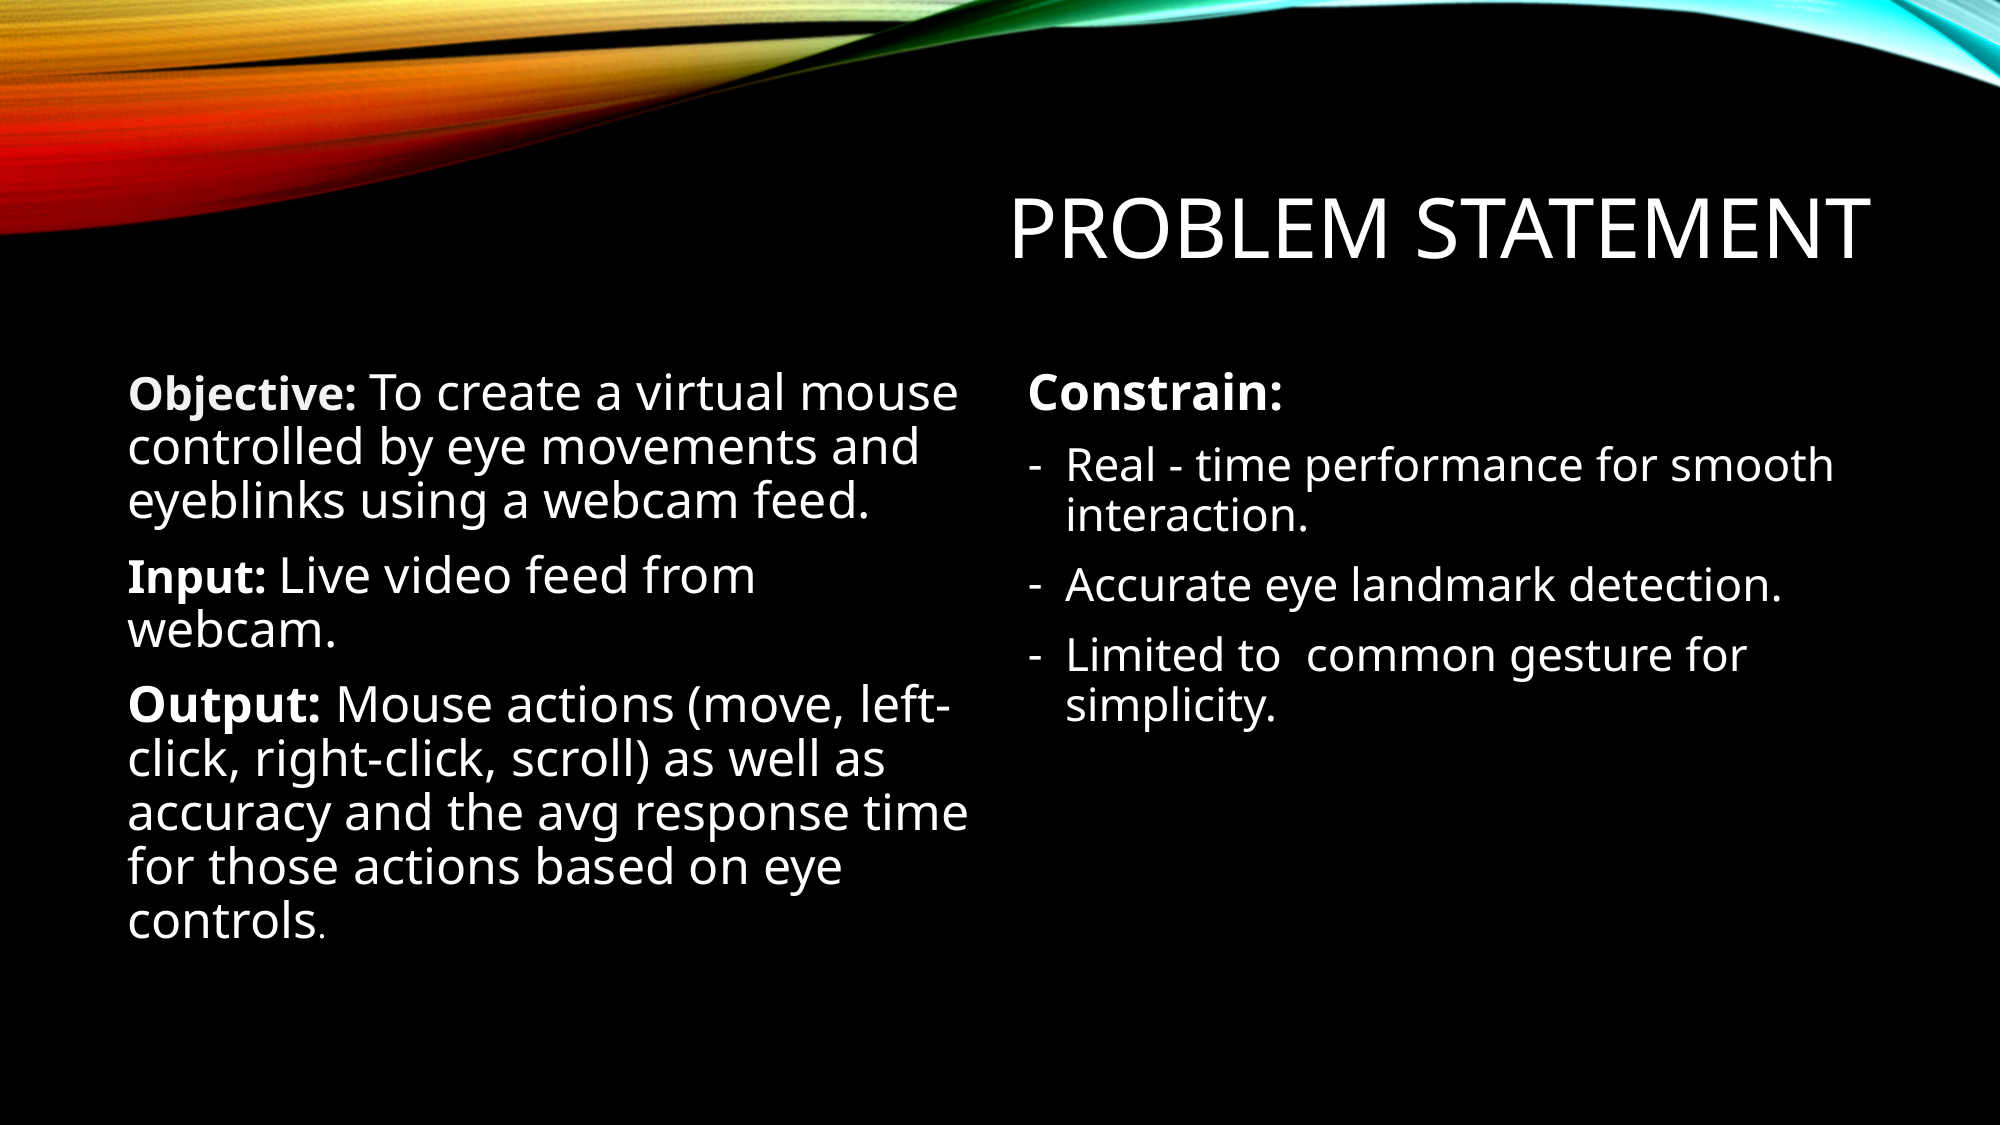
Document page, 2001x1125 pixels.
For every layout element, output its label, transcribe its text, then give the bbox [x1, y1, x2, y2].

title Problem Statement [474, 125, 1888, 338]
list Objective: To create a virtual mouse controlled by eye movements and eyeblinks using a webcam feed. Input: Live video feed from webcam. Output: Mouse actions (move, left-click, right-click, scroll) as well as accuracy and the avg response time for those actions based on eye controls. [112, 360, 988, 1021]
list Constrain: Real - time performance for smooth interaction. Accurate eye landmark detection. Limited to common gesture for simplicity. [1012, 360, 1888, 1021]
picture [0, 0, 2000, 237]
